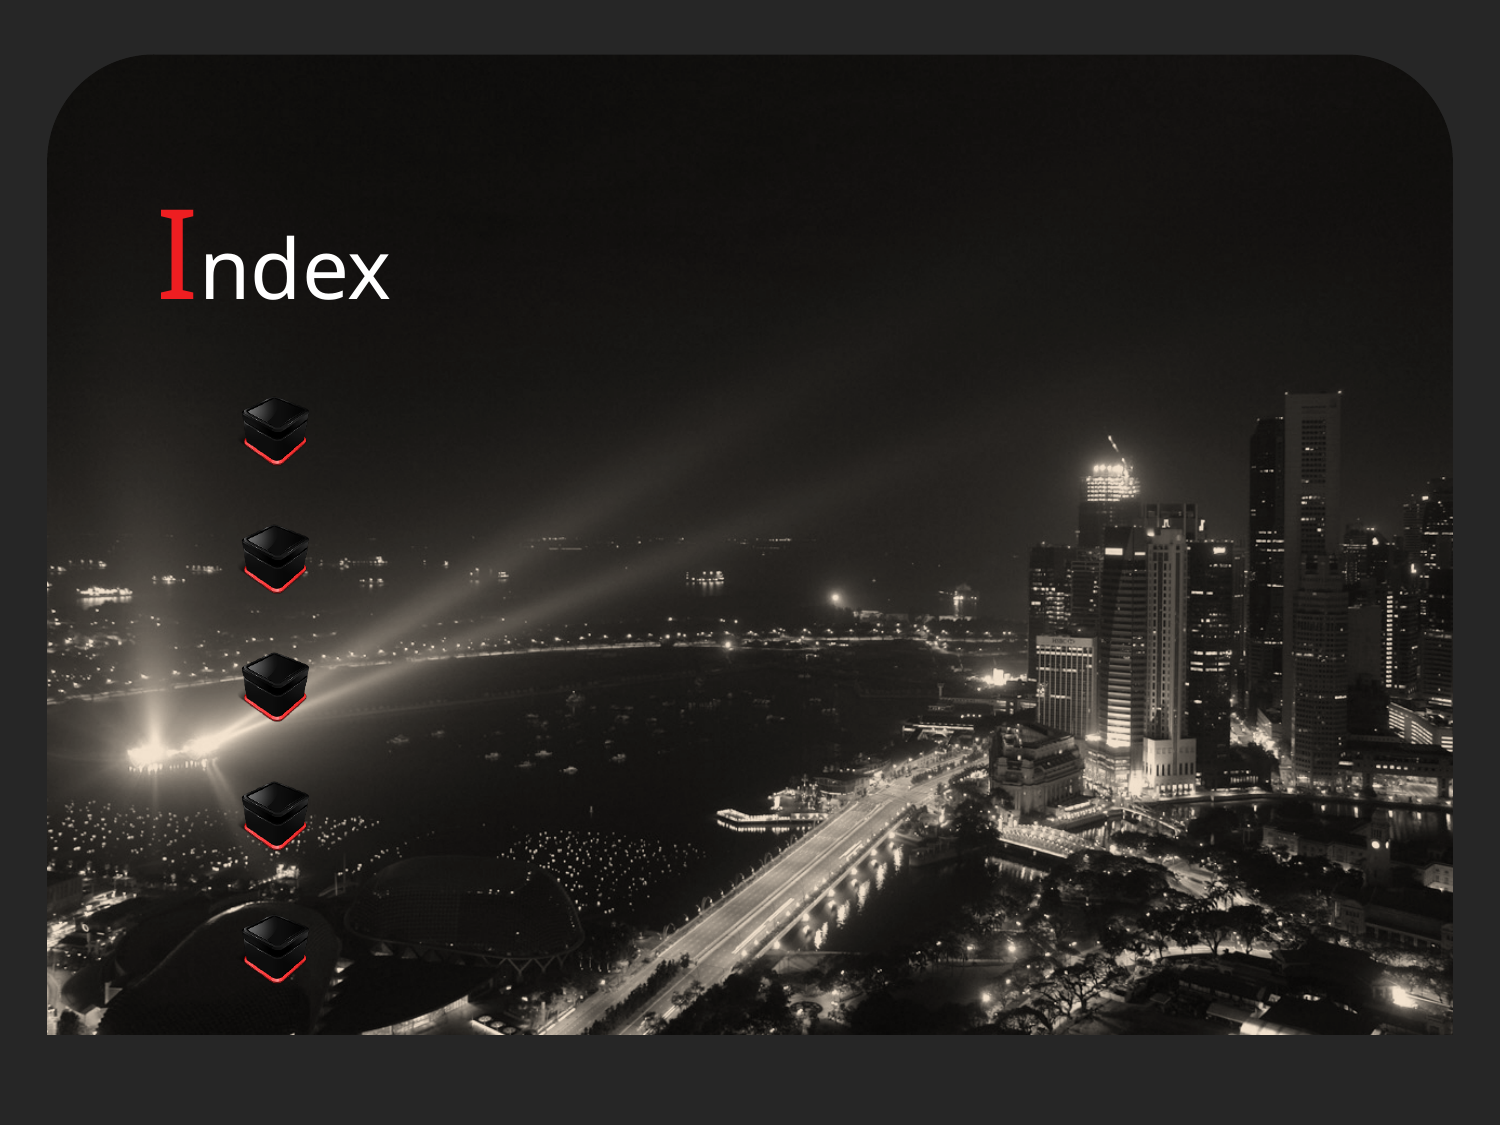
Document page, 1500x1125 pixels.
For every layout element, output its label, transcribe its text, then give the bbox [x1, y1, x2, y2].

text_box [233, 513, 722, 610]
text_box [45, 52, 1455, 1038]
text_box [232, 903, 470, 1000]
text_box Index [142, 167, 407, 333]
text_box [233, 641, 697, 739]
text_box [232, 385, 579, 482]
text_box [233, 770, 722, 867]
